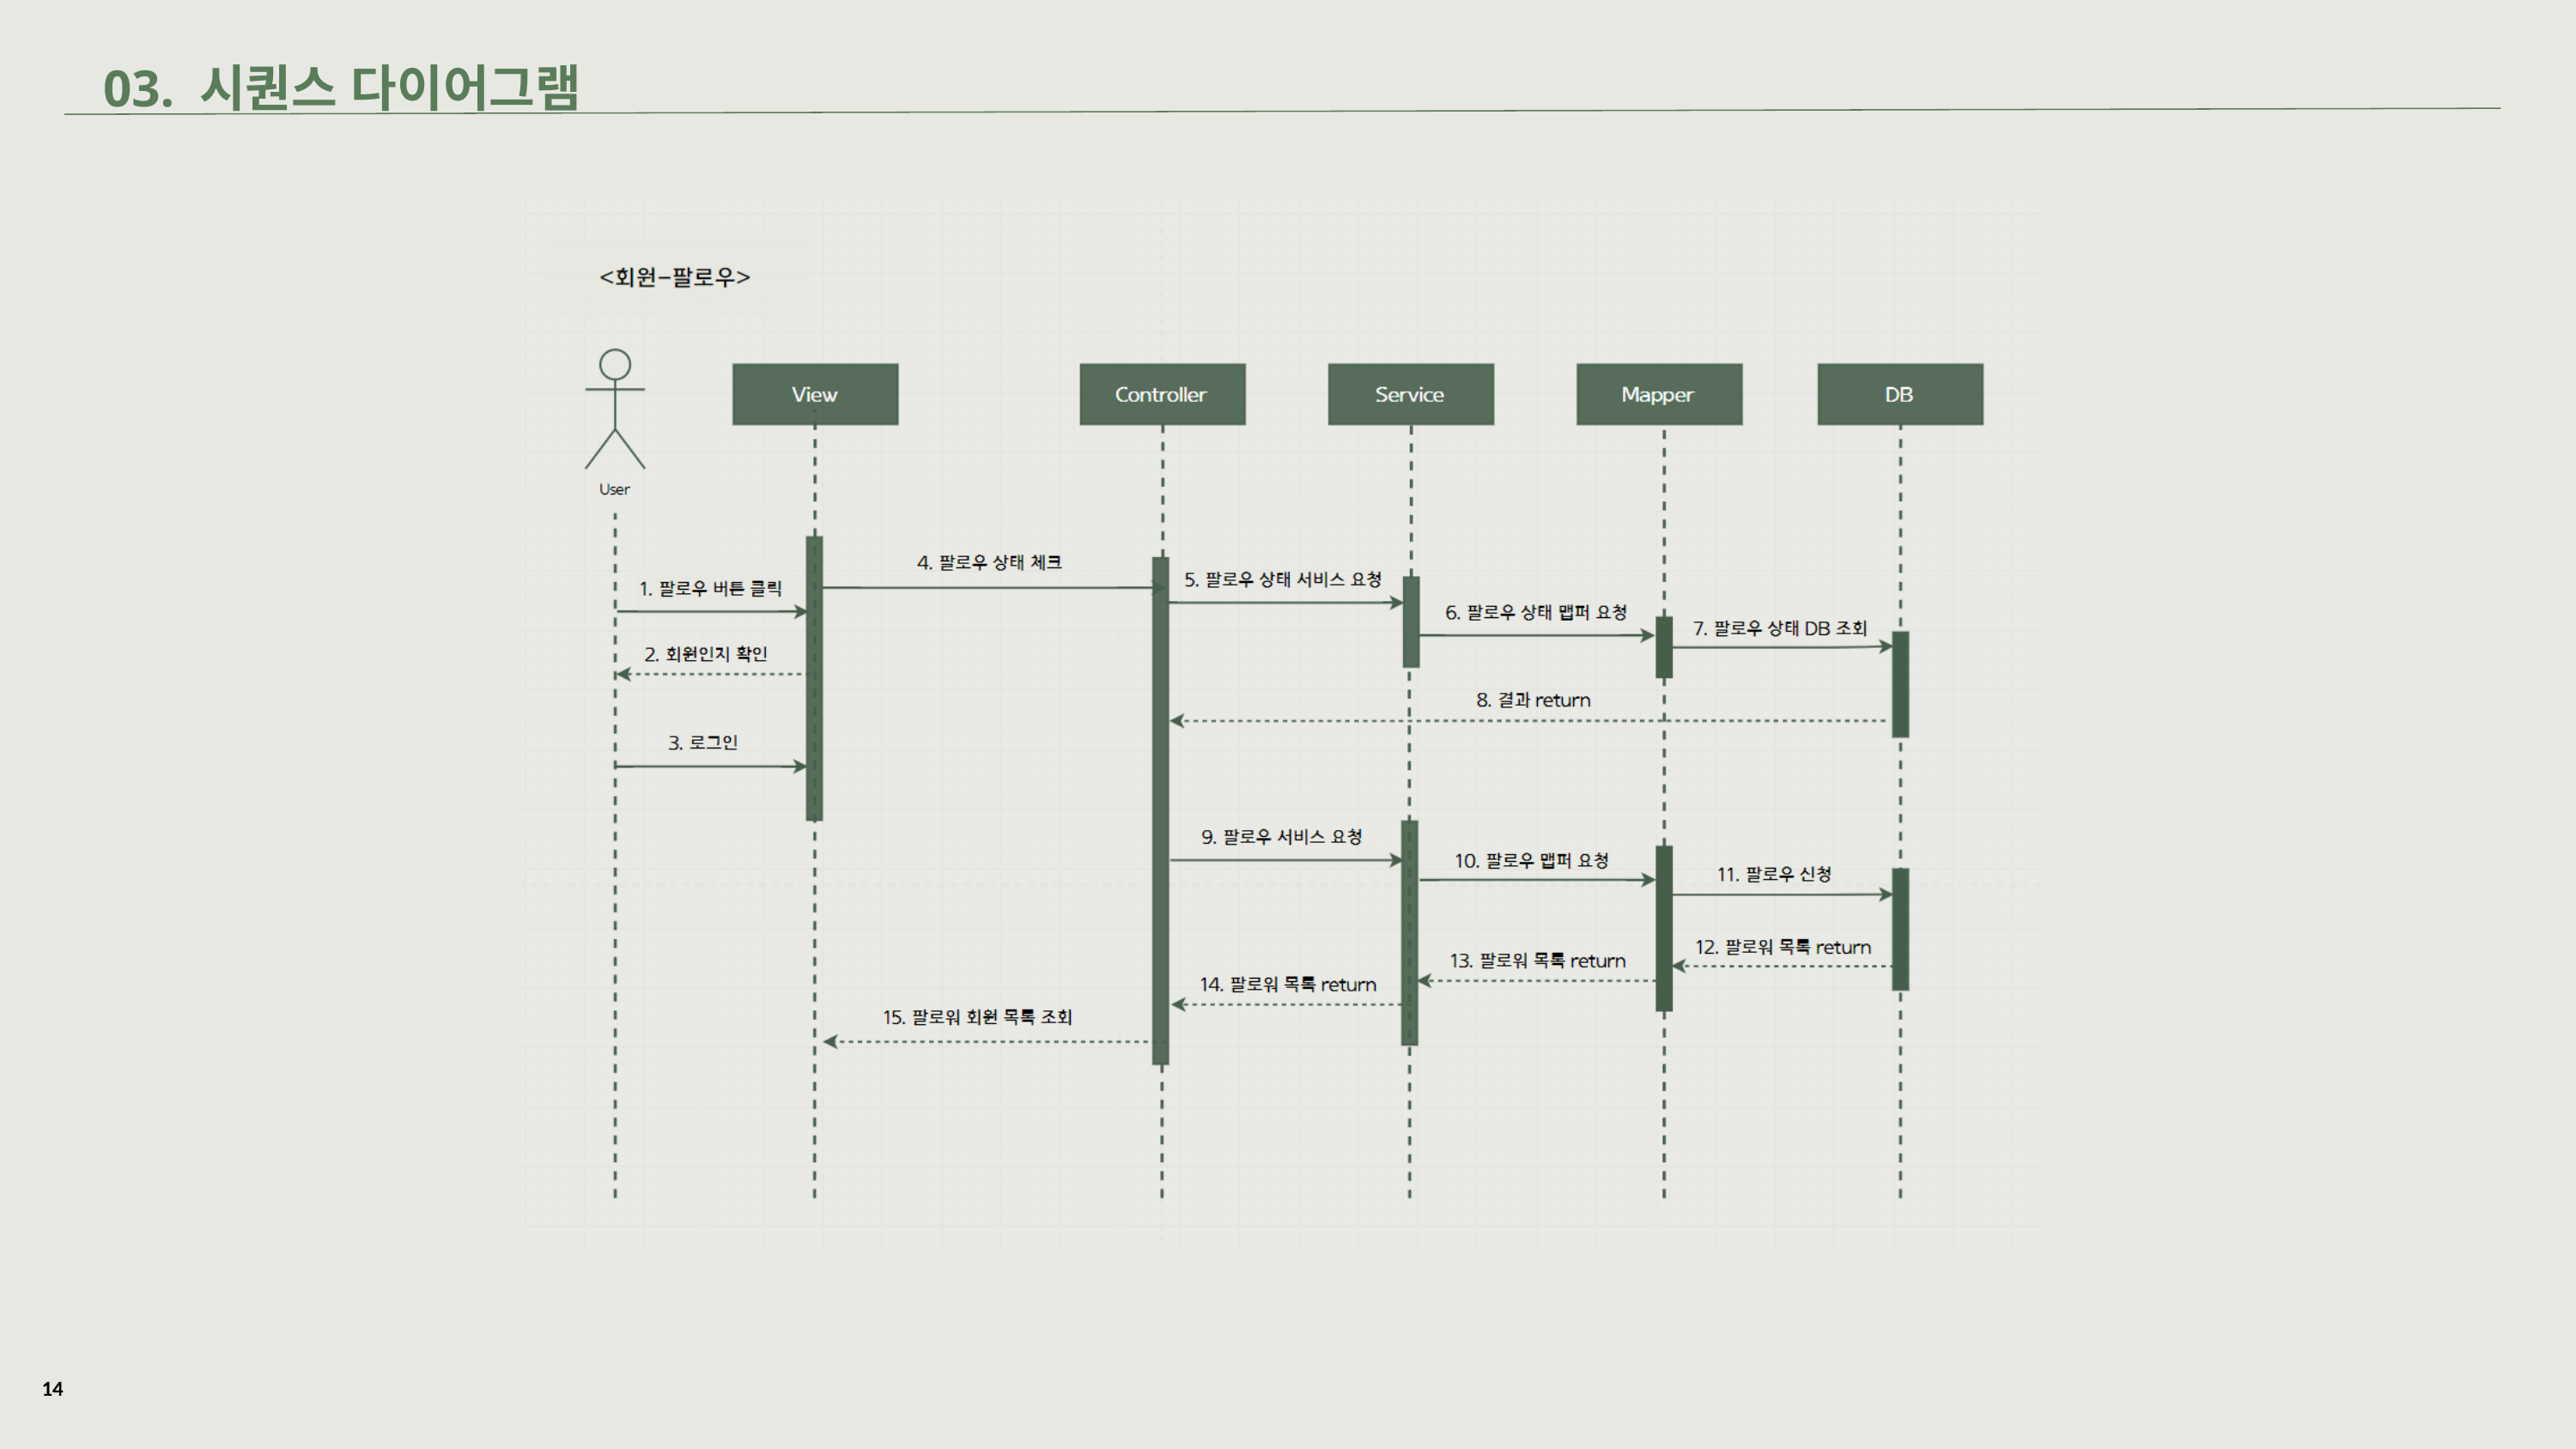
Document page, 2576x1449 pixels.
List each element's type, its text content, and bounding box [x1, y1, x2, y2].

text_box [64, 107, 2501, 115]
text_box 14 [28, 1367, 76, 1407]
text_box 03. 시퀀스 다이어그램 [90, 20, 594, 107]
picture [521, 200, 2044, 1250]
